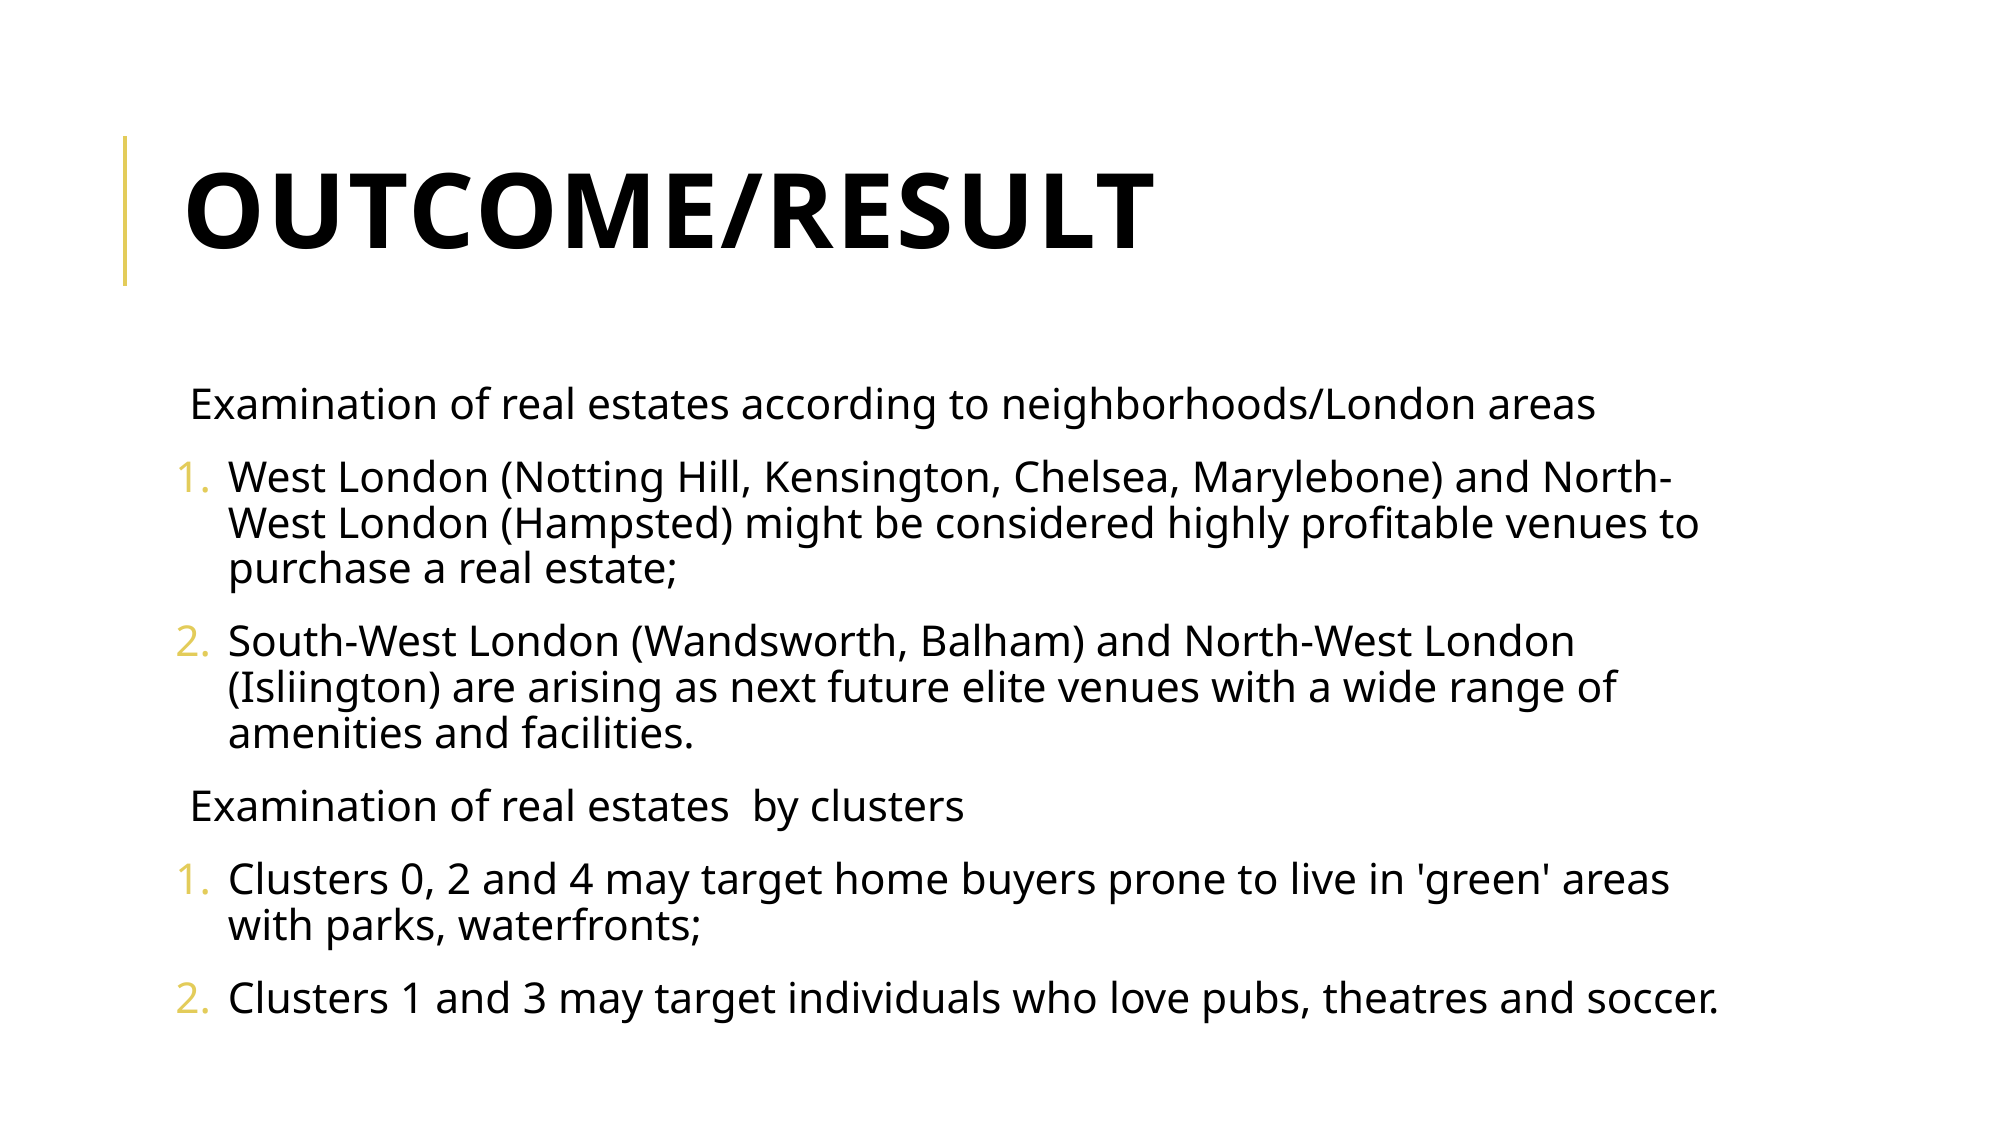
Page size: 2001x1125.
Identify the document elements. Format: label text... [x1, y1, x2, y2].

title Outcome/Result [168, 96, 1763, 342]
list Examination of real estates according to neighborhoods/London areas West London (Notting Hill, Kensington, Chelsea, Marylebone) and North-West London (Hampsted) might be considered highly profitable venues to purchase a real estate; South-West London (Wandsworth, Balham) and North-West London (Isliington) are arising as next future elite venues with a wide range of amenities and facilities. Examination of real estates by clusters Clusters 0, 2 and 4 may target home buyers prone to live in 'green' areas with parks, waterfronts; Clusters 1 and 3 may target individuals who love pubs, theatres and soccer. [168, 375, 1763, 1035]
